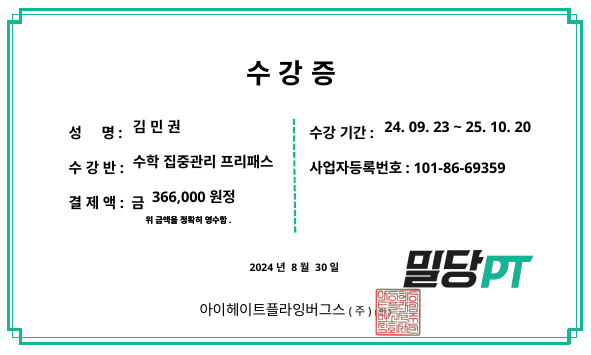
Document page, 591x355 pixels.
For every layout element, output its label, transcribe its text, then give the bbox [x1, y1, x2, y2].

list 김 민 권 [118, 113, 313, 140]
list 366,000원정 [137, 184, 313, 210]
list 수학 집중관리 프리패스 [118, 149, 313, 175]
list 2024년 8월 30일 [213, 258, 376, 277]
list 24. 09. 23 ~ 25. 10. 20 [369, 113, 591, 140]
picture [374, 231, 550, 336]
